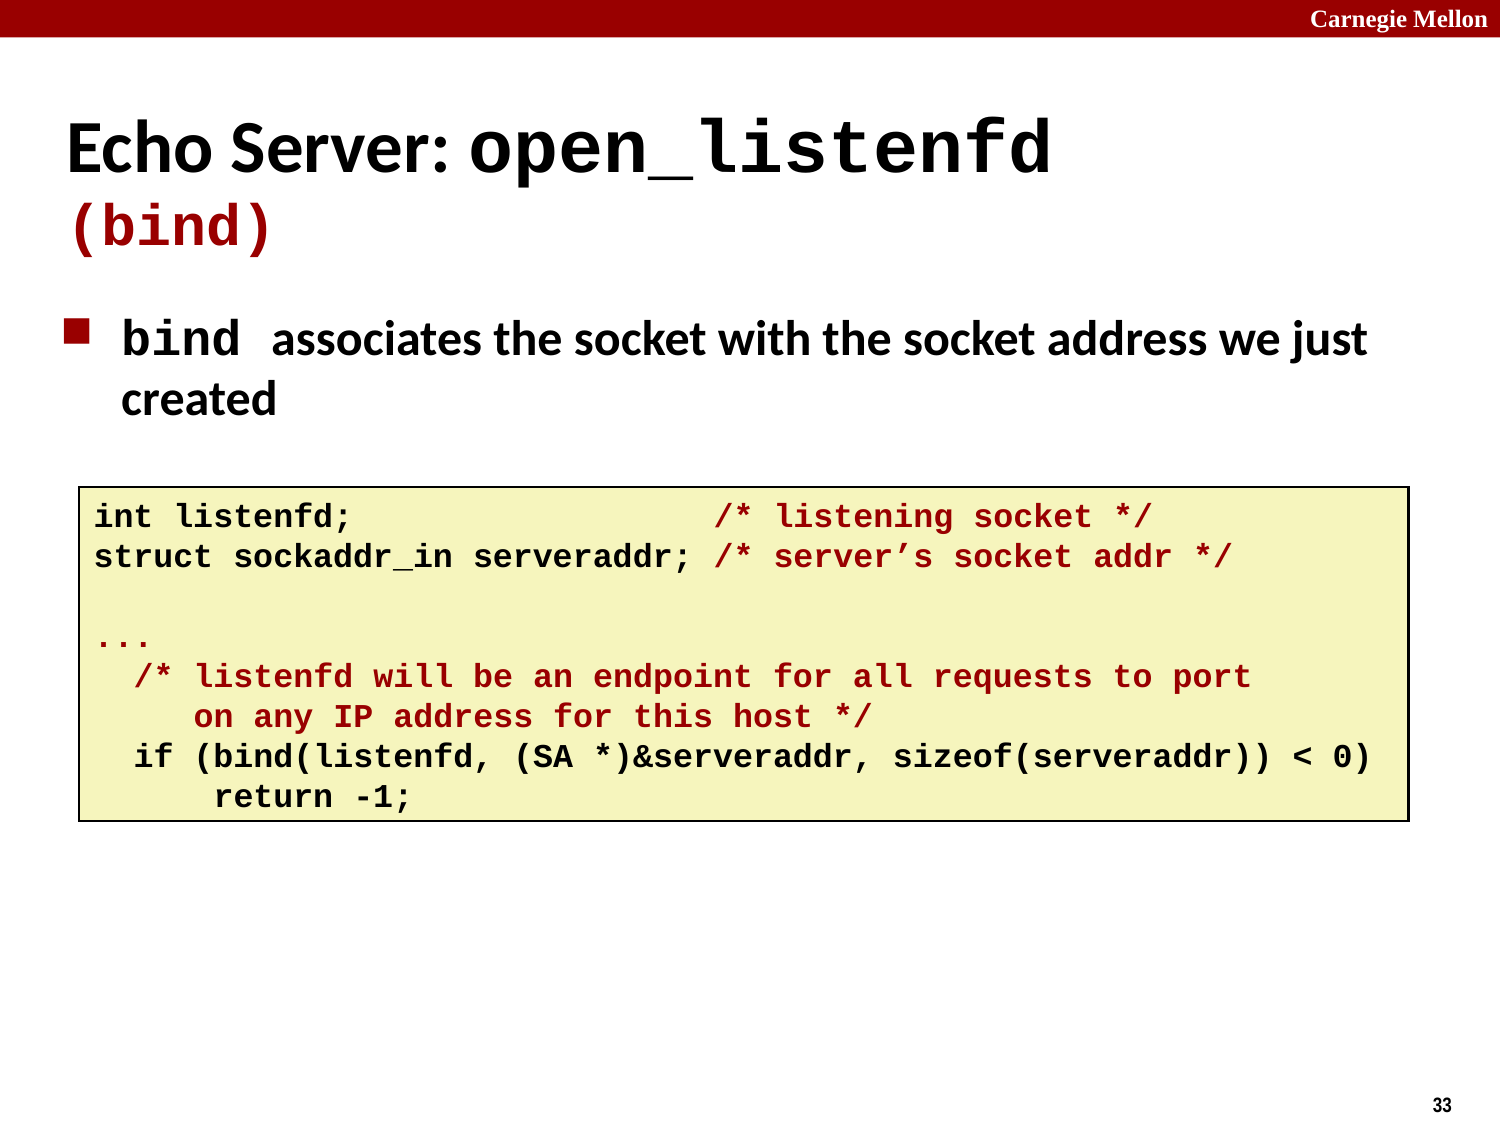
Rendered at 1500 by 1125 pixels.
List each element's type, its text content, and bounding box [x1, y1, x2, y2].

list bind associates the socket with the socket address we just created [49, 297, 1413, 476]
text_box int listenfd; /* listening socket */ struct sockaddr_in serveraddr; /* server’s socket addr */ ... /* listenfd will be an endpoint for all requests to port on any IP address for this host */ if (bind(listenfd, (SA *)&serveraddr, sizeof(serveraddr)) < 0) return -1; [78, 486, 1409, 821]
title Echo Server: open_listenfd (bind) [50, 87, 1339, 268]
